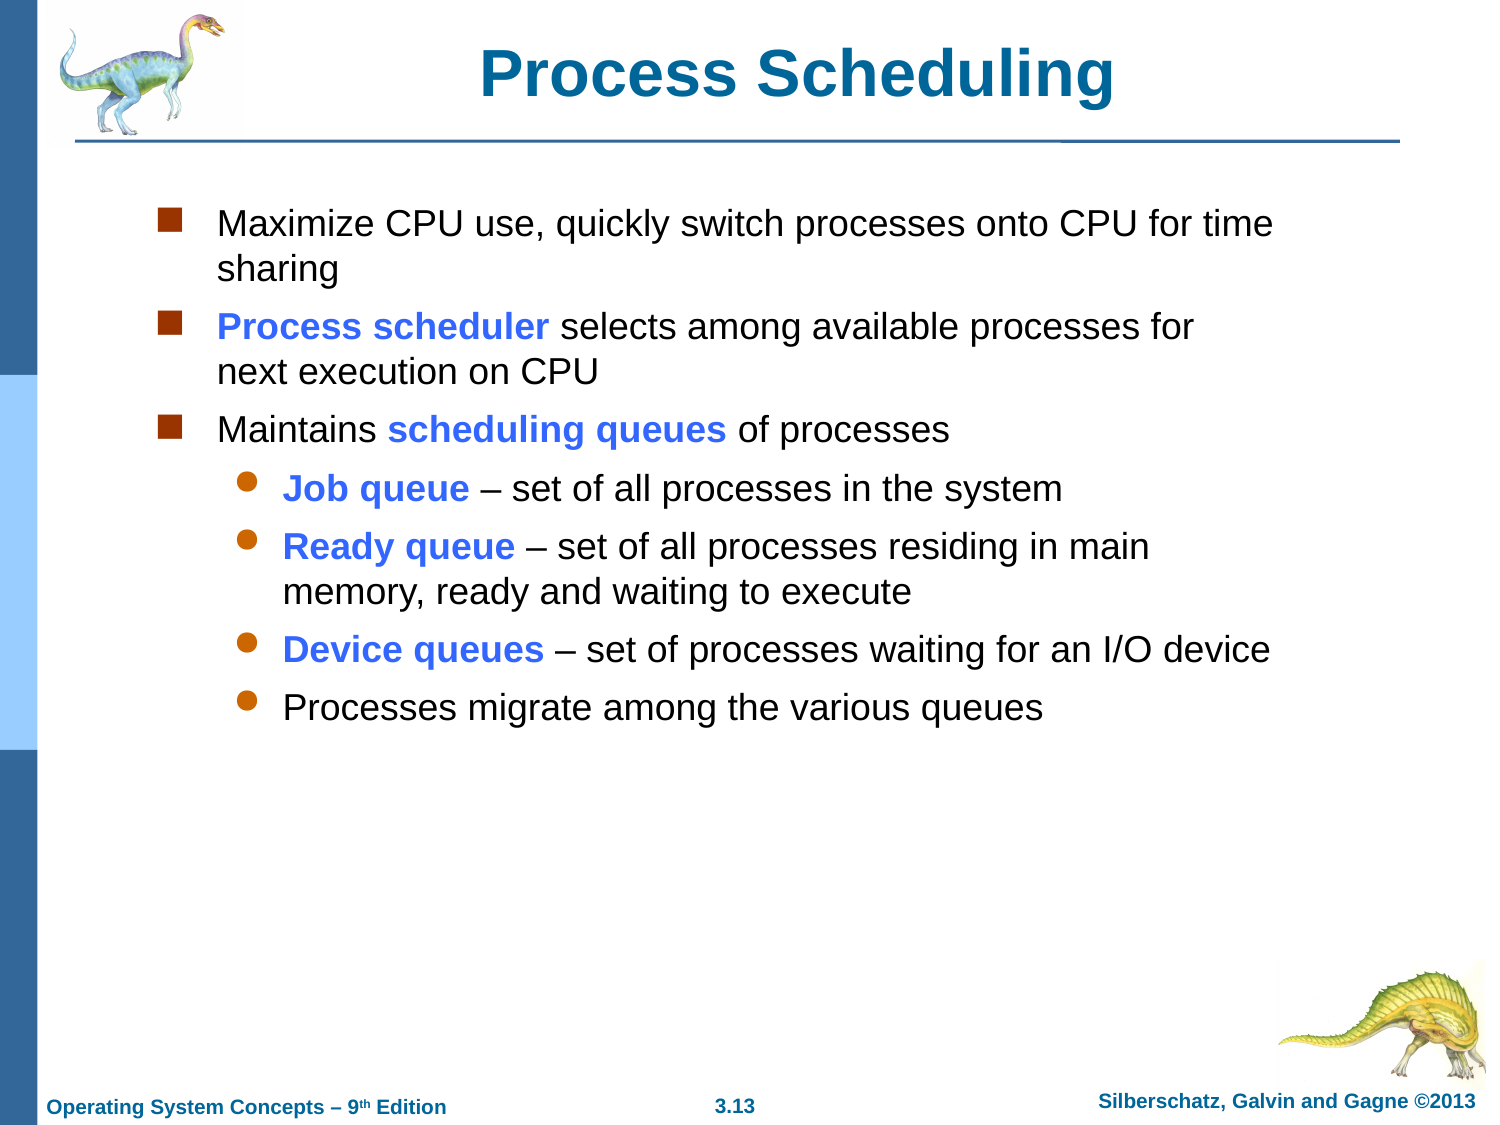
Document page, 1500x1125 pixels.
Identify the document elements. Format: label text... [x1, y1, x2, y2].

list Maximize CPU use, quickly switch processes onto CPU for time sharing Process scheduler selects among available processes for next execution on CPU Maintains scheduling queues of processes Job queue – set of all processes in the system Ready queue – set of all processes residing in main memory, ready and waiting to execute Device queues – set of processes waiting for an I/O device Processes migrate among the various queues [145, 191, 1291, 846]
picture [46, 0, 243, 149]
title Process Scheduling [170, 22, 1426, 118]
picture [1275, 959, 1486, 1090]
